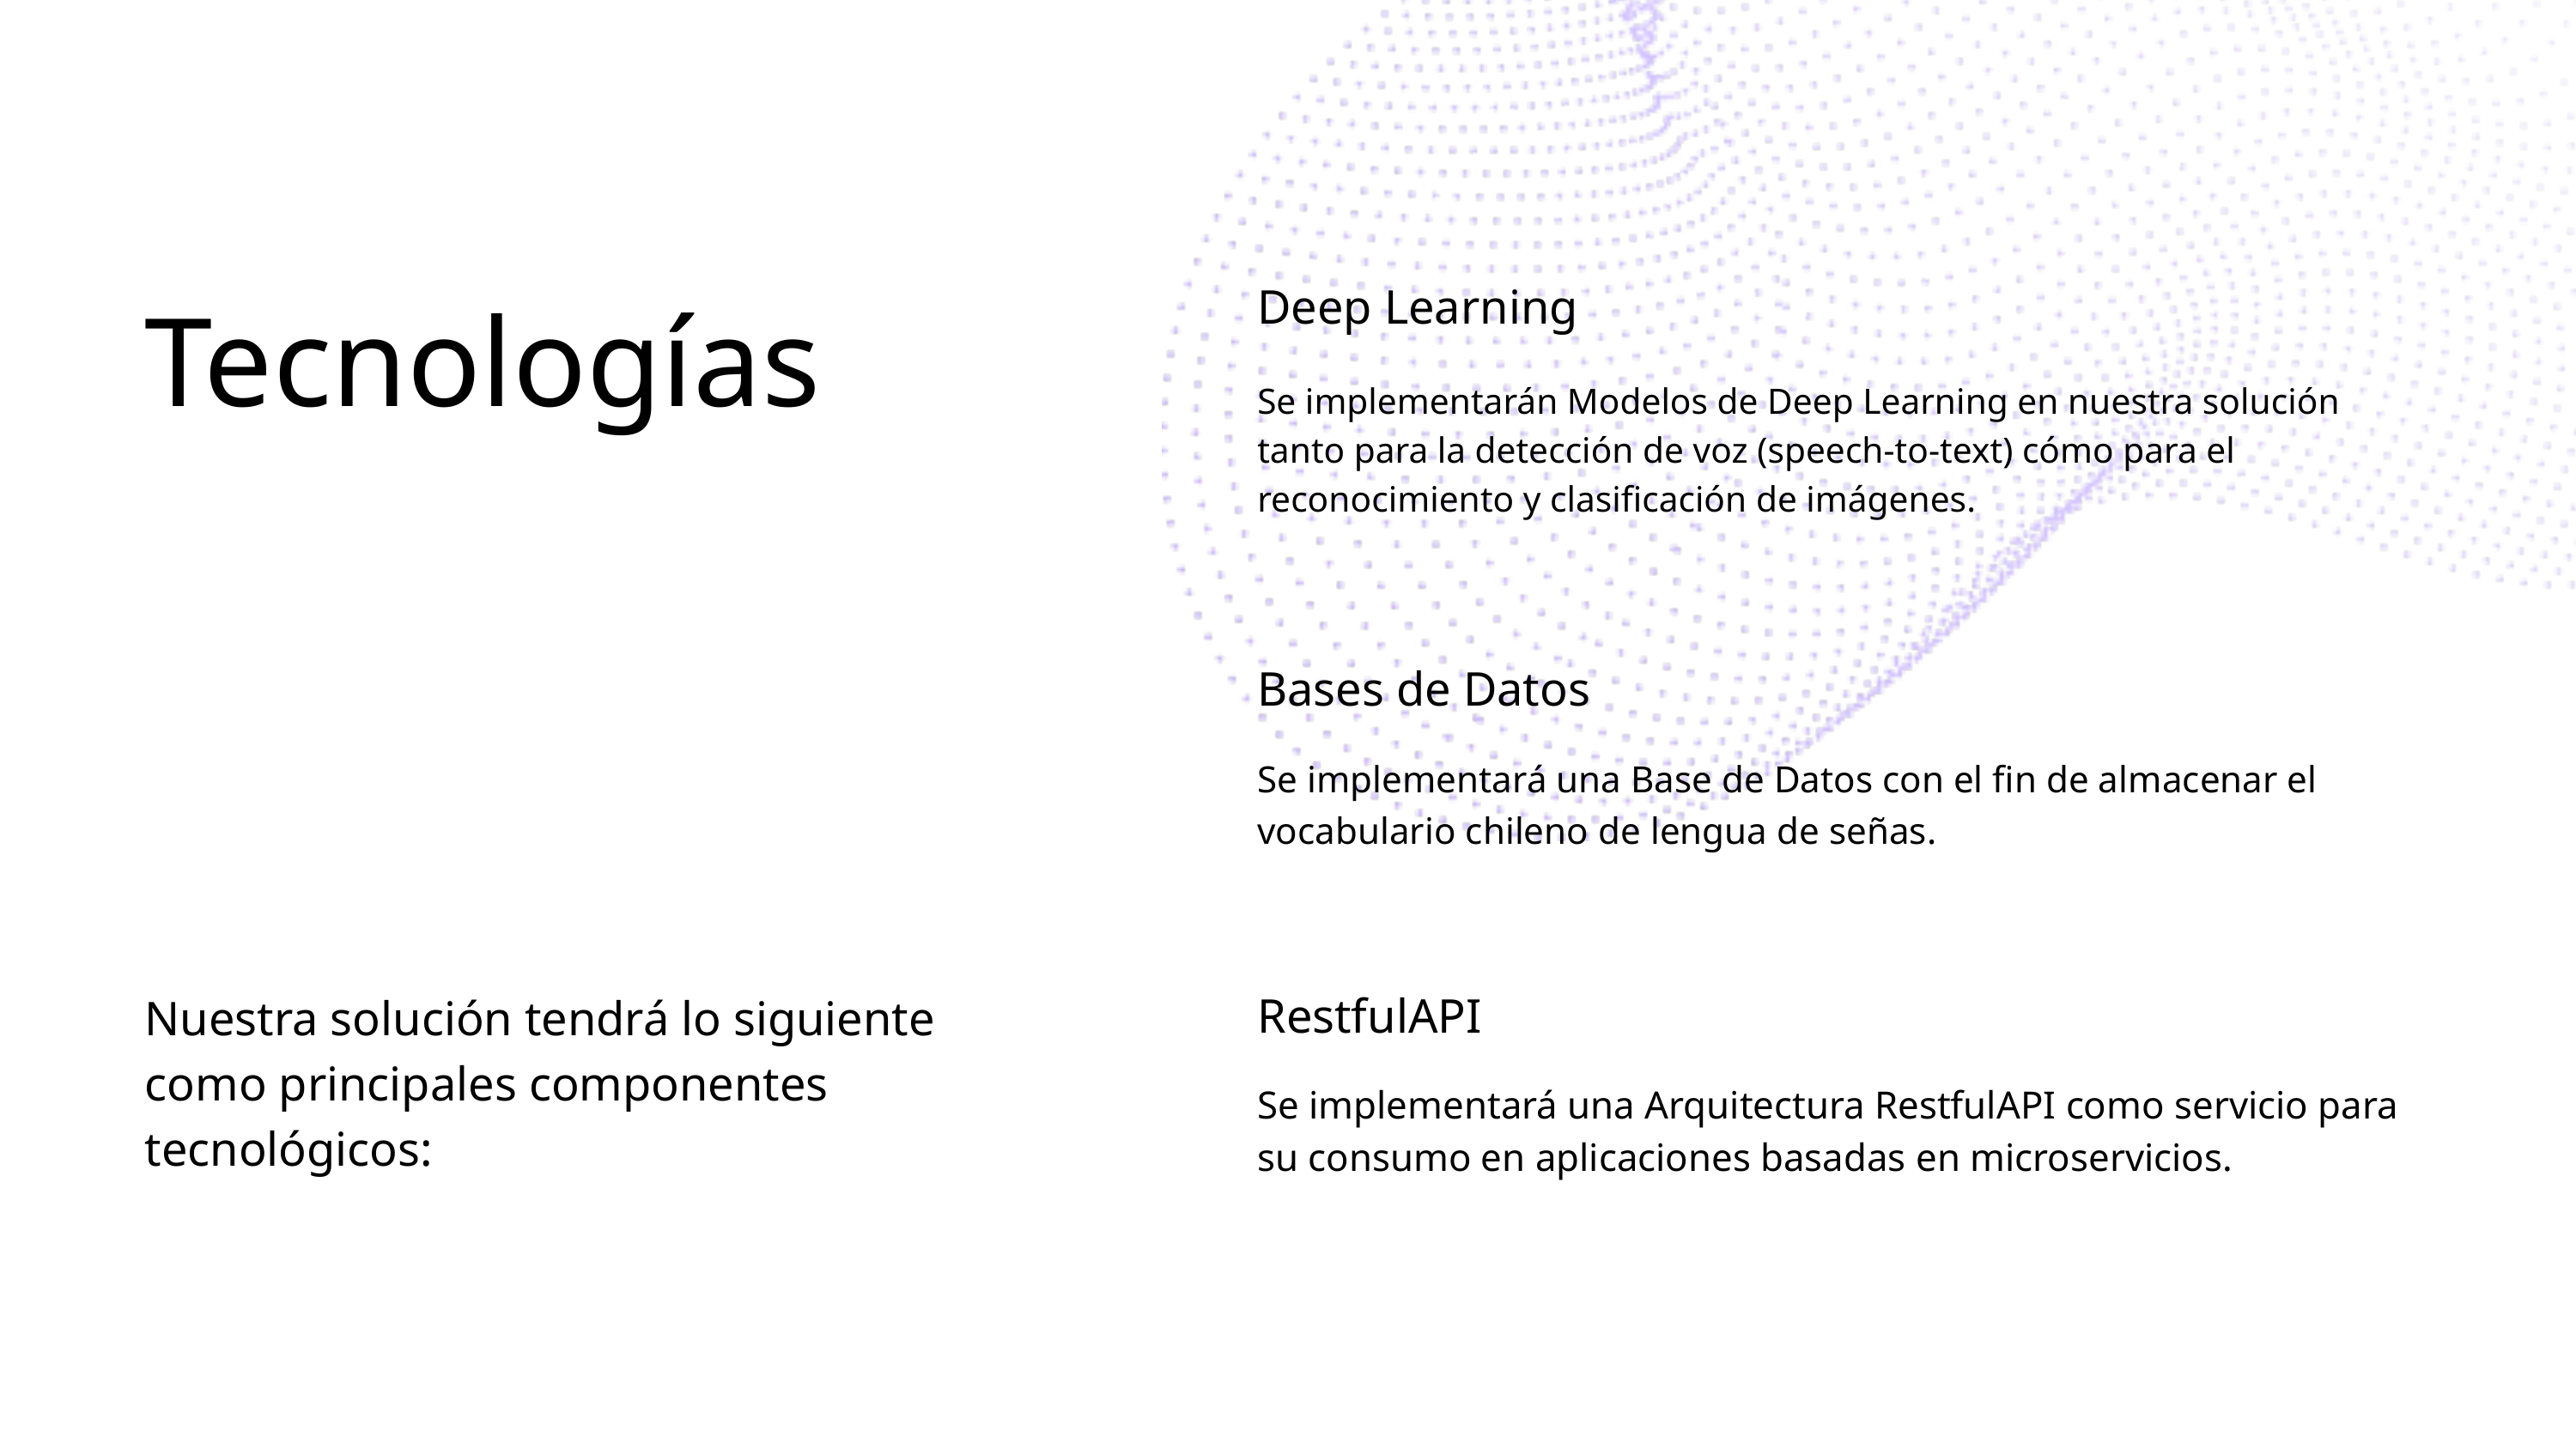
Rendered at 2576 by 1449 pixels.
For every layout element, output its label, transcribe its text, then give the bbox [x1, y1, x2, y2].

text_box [1257, 271, 2432, 1177]
text_box [1162, 0, 2576, 841]
text_box Nuestra solución tendrá lo siguiente como principales componentes tecnológicos: [144, 979, 939, 1176]
text_box Tecnologías [144, 284, 939, 431]
